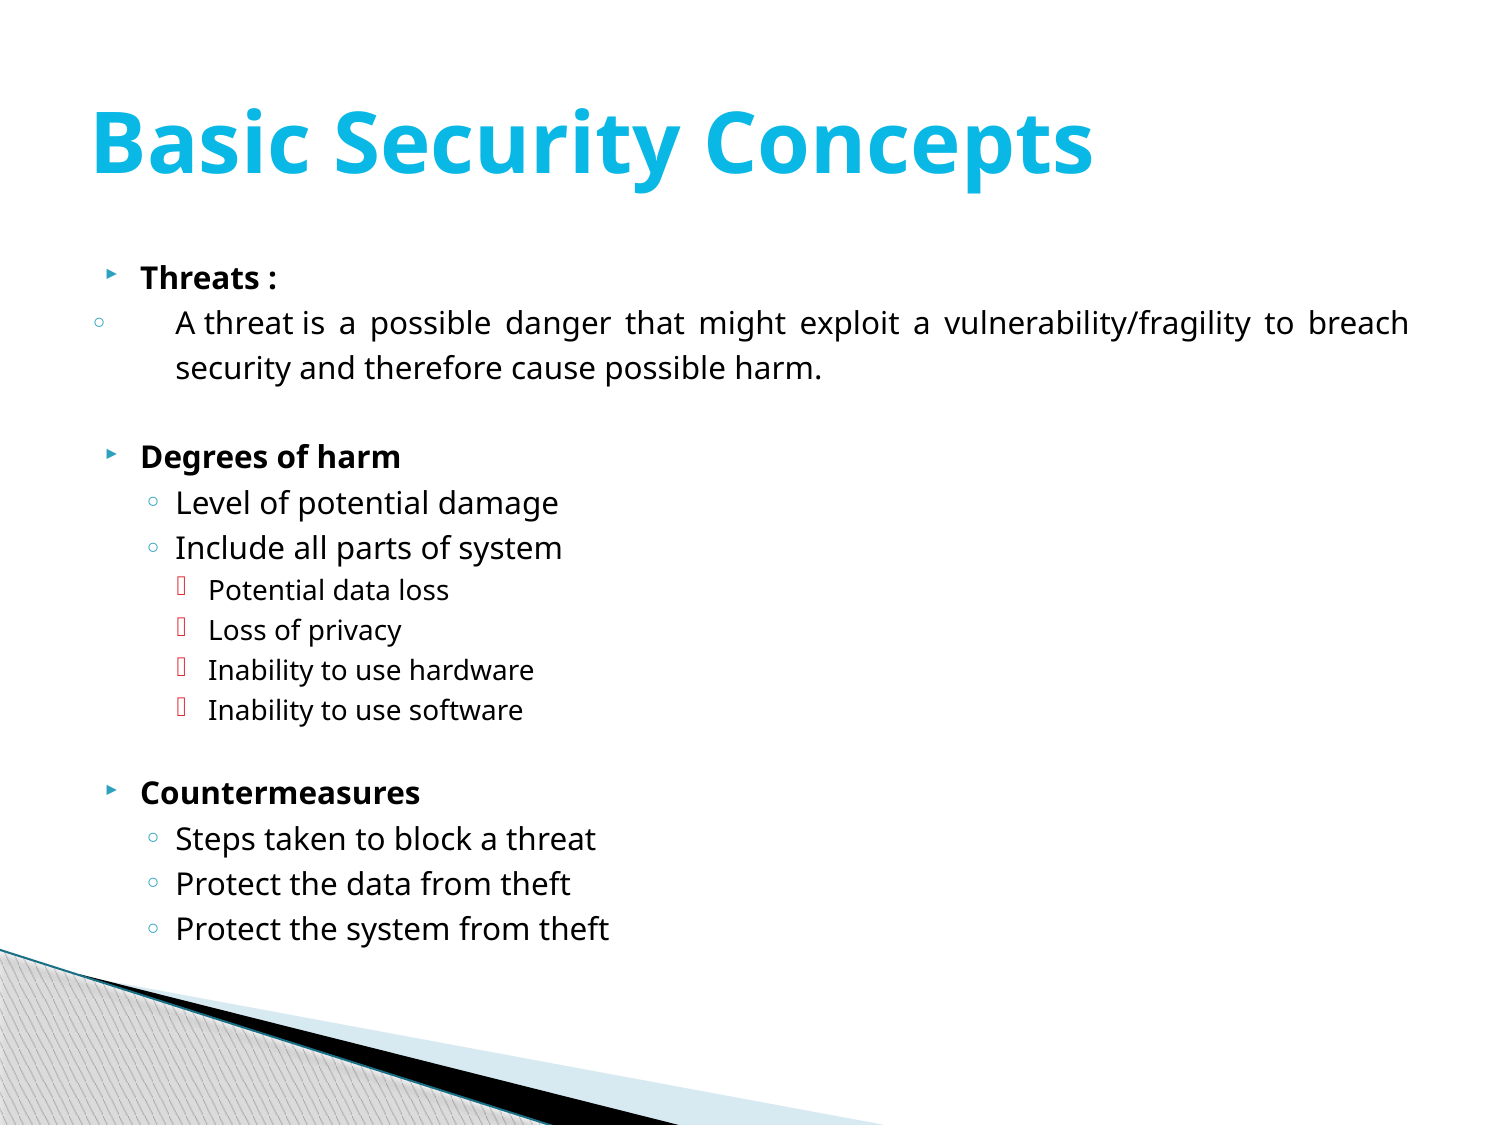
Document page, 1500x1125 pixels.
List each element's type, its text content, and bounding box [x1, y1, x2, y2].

list Threats : A threat is a possible danger that might exploit a vulnerability/fragility to breach security and therefore cause possible harm. Degrees of harm Level of potential damage Include all parts of system Potential data loss Loss of privacy Inability to use hardware Inability to use software Countermeasures Steps taken to block a threat Protect the data from theft Protect the system from theft [75, 243, 1425, 986]
title Basic Security Concepts [75, 45, 1425, 233]
